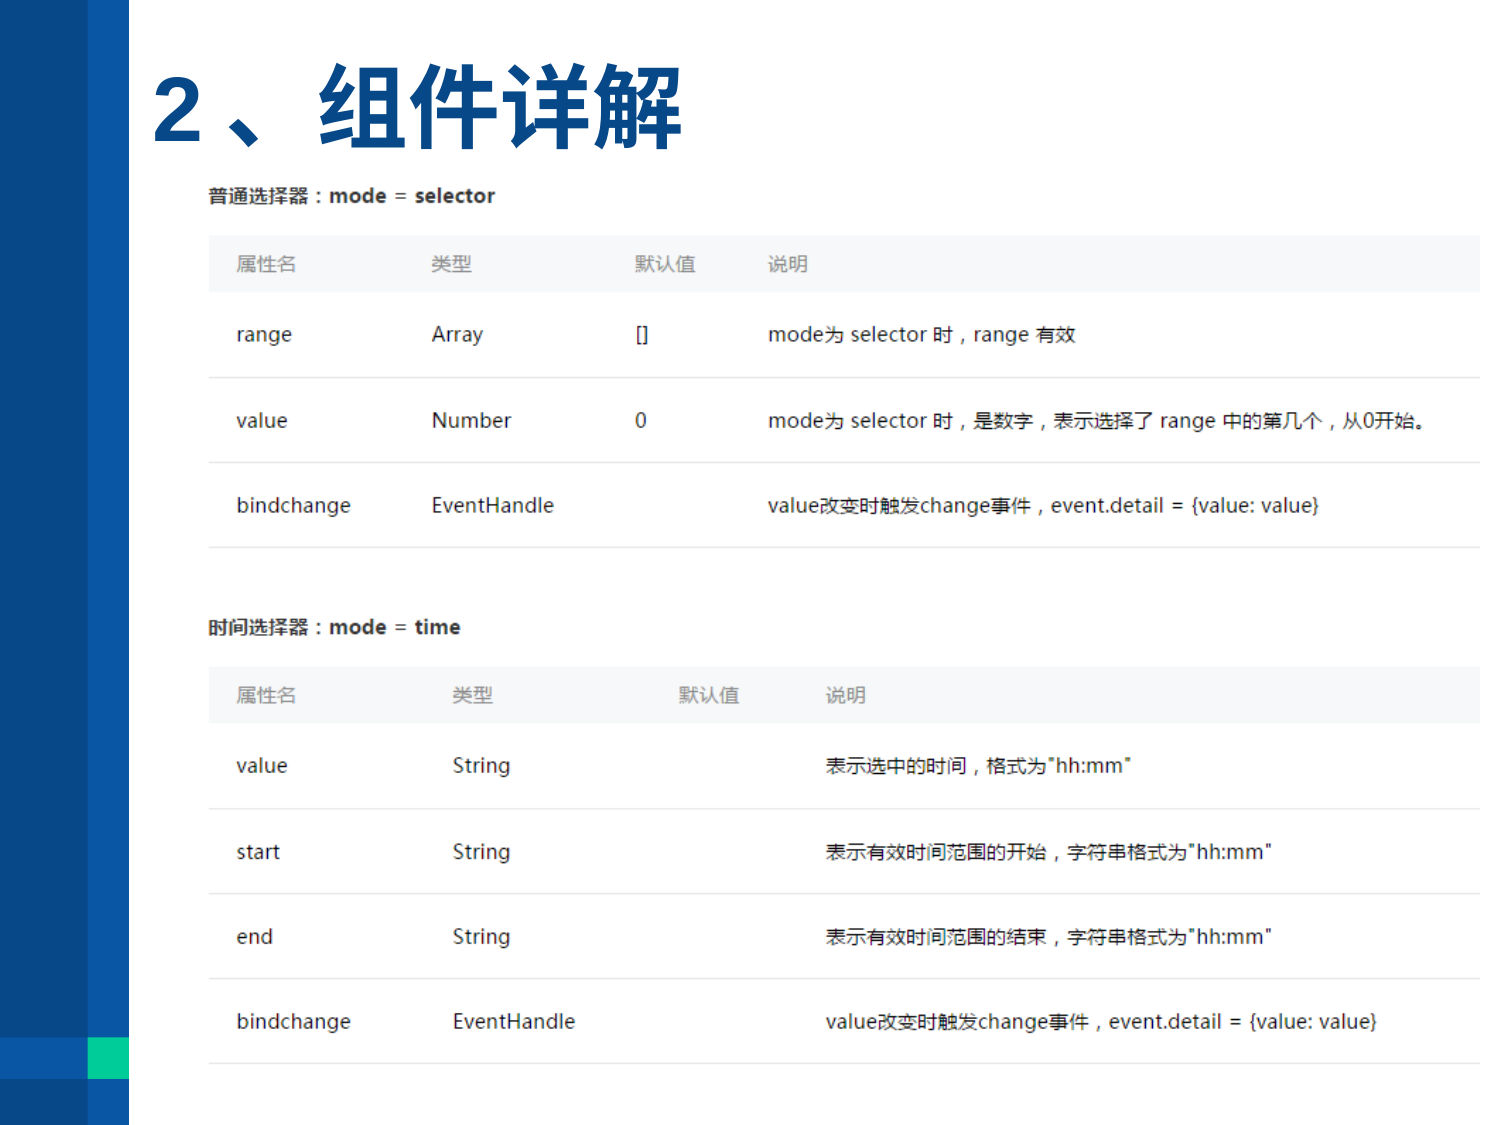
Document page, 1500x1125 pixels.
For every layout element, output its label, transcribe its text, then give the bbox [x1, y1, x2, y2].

title 2、组件详解 [137, 32, 1451, 221]
picture [161, 165, 1480, 1078]
